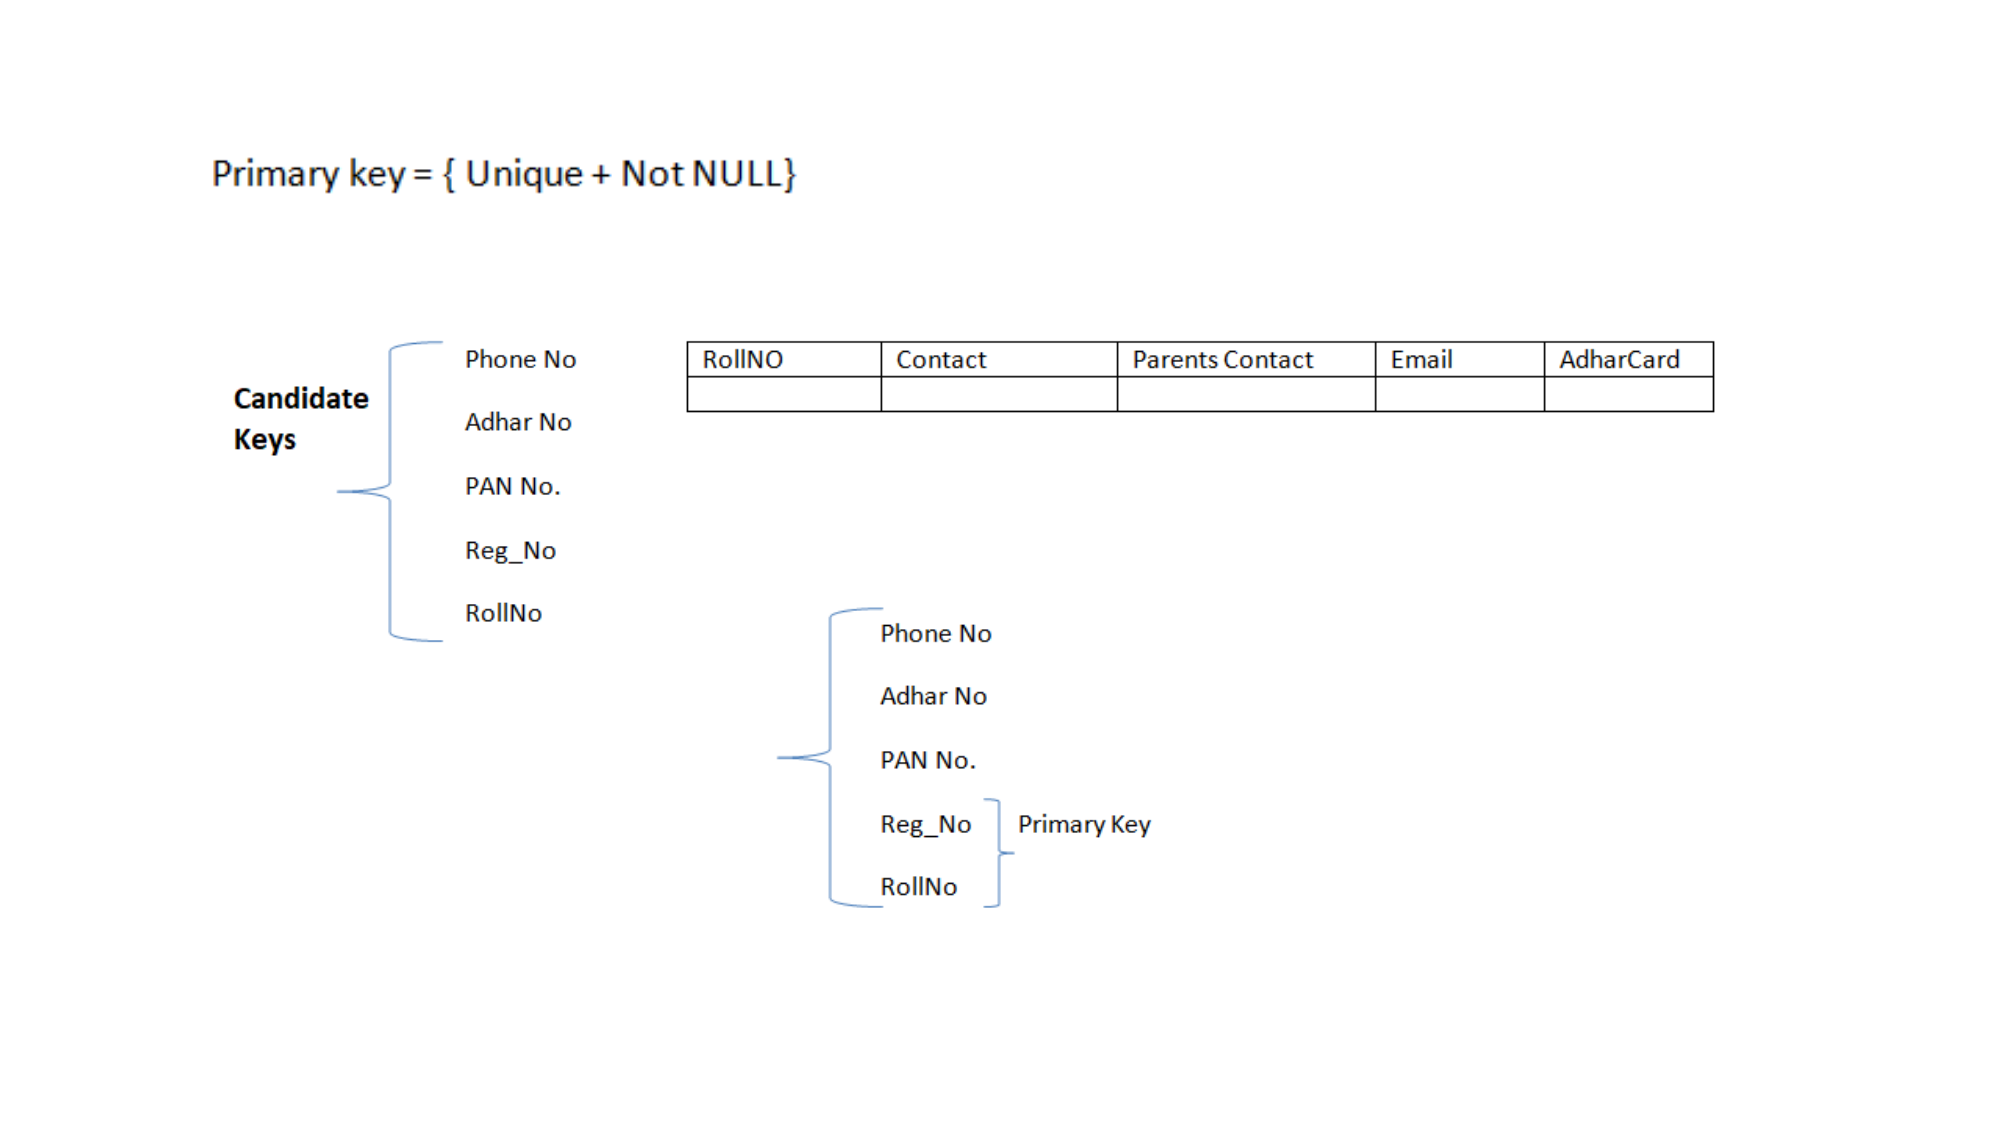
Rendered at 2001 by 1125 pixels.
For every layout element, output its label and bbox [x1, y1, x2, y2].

list [760, 599, 1159, 922]
picture [180, 138, 804, 212]
picture [212, 332, 584, 650]
picture [676, 332, 1724, 422]
